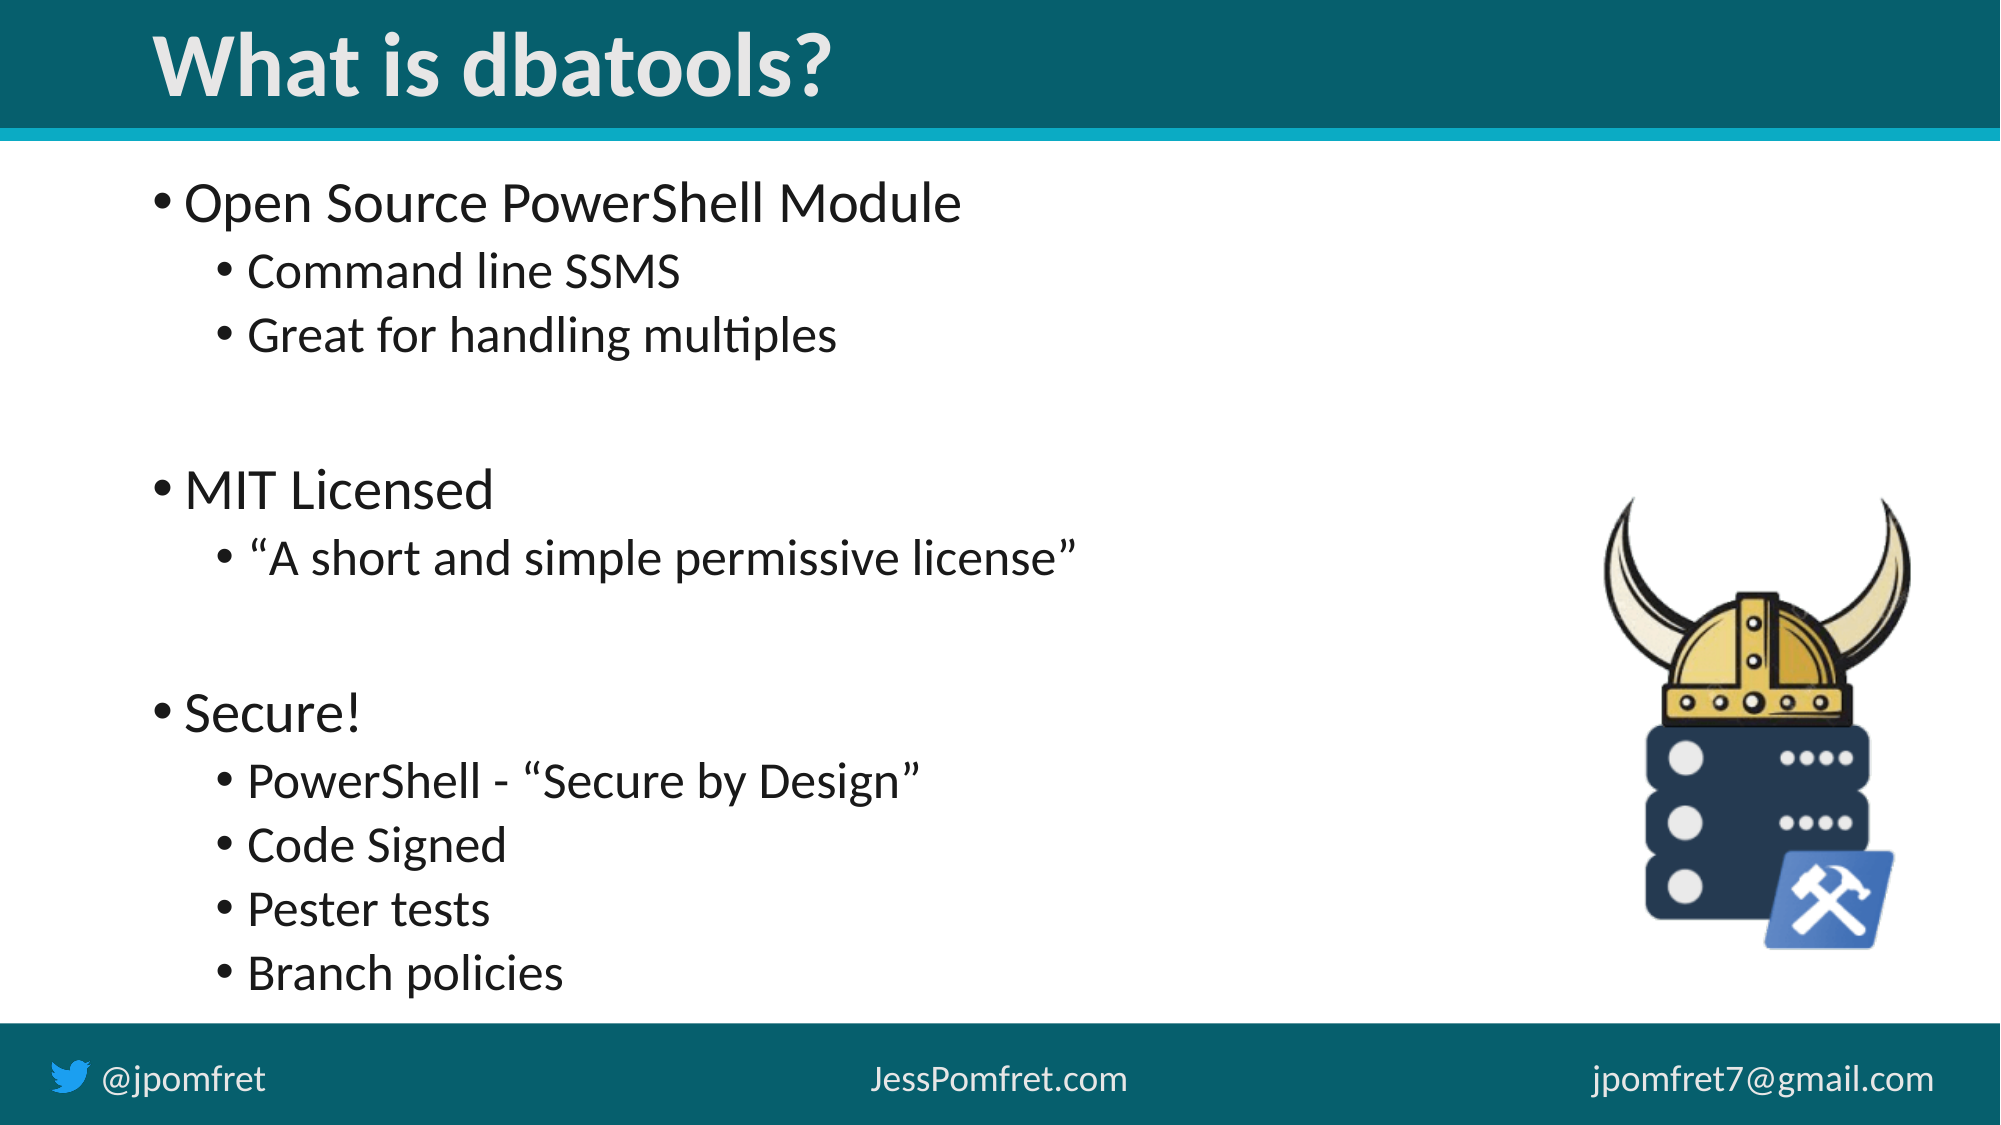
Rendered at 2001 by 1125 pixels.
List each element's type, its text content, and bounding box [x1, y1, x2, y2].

title What is dbatools? [137, 0, 1863, 135]
picture [37, 1044, 104, 1109]
list Open Source PowerShell Module Command line SSMS Great for handling multiples MIT Licensed “A short and simple permissive license” Secure! PowerShell - “Secure by Design” Code Signed Pester tests Branch policies [137, 164, 1863, 1014]
picture [1571, 491, 1947, 961]
